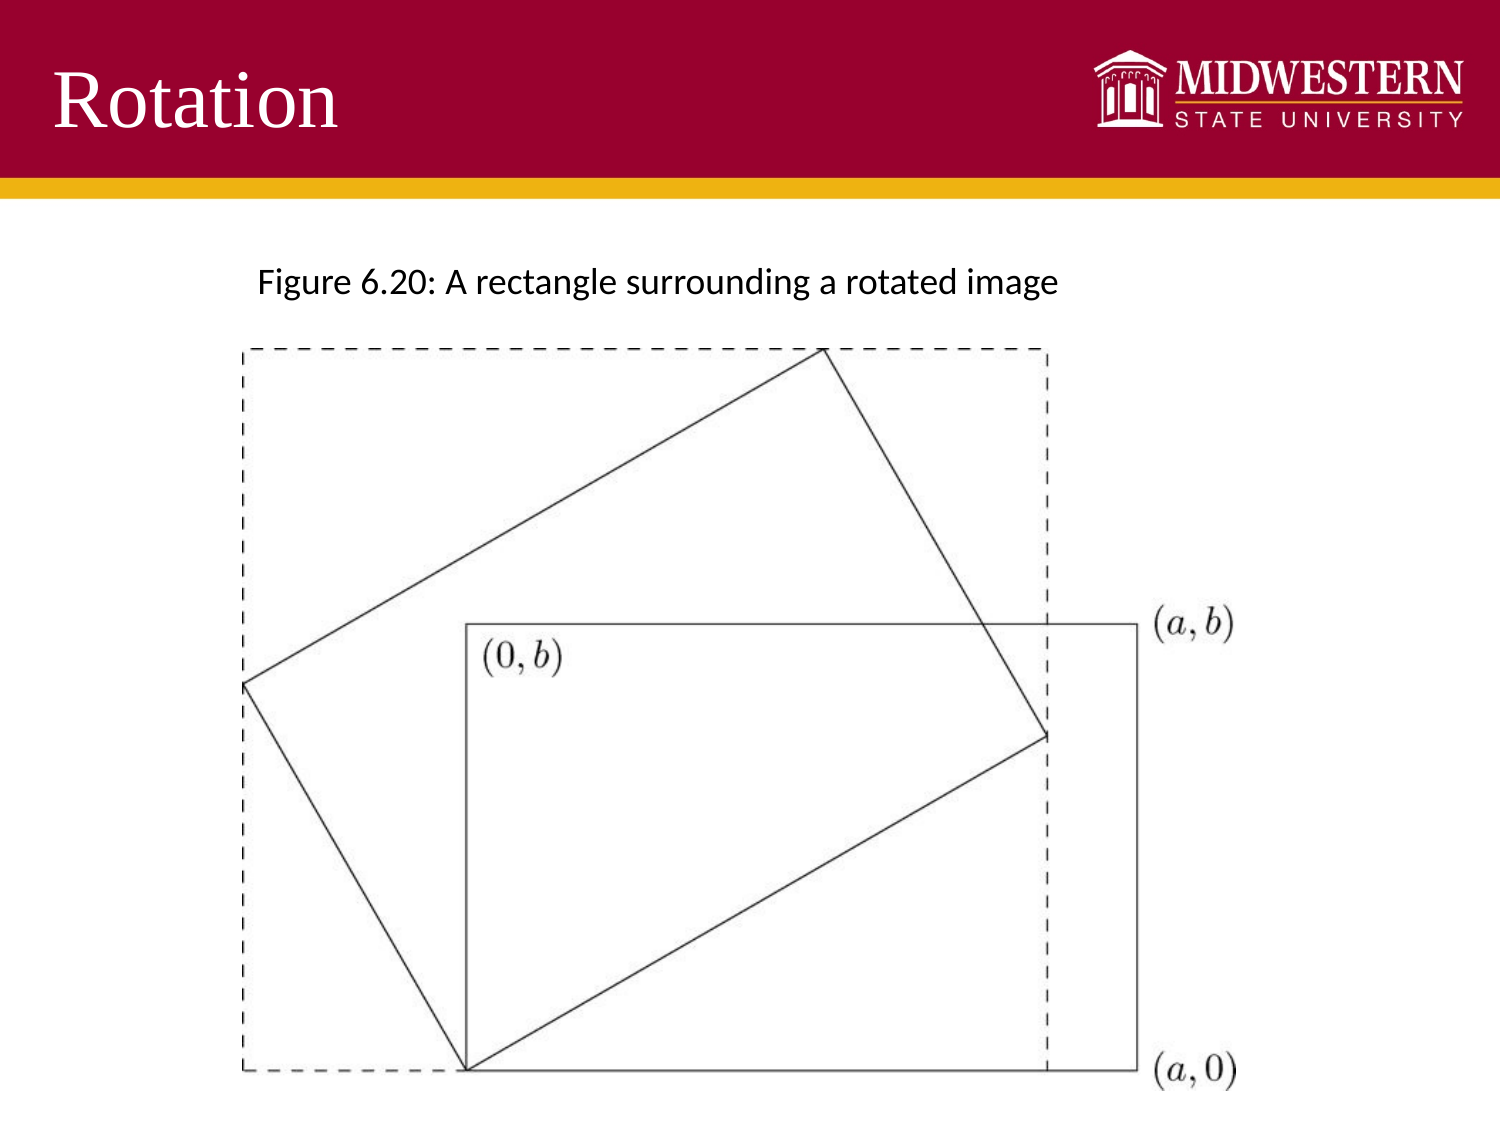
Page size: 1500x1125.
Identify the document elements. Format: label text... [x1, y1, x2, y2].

title Rotation [37, 24, 975, 163]
text_box Figure 6.20: A rectangle surrounding a rotated image [242, 249, 1093, 310]
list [242, 347, 1236, 1091]
picture [0, 0, 1500, 1125]
